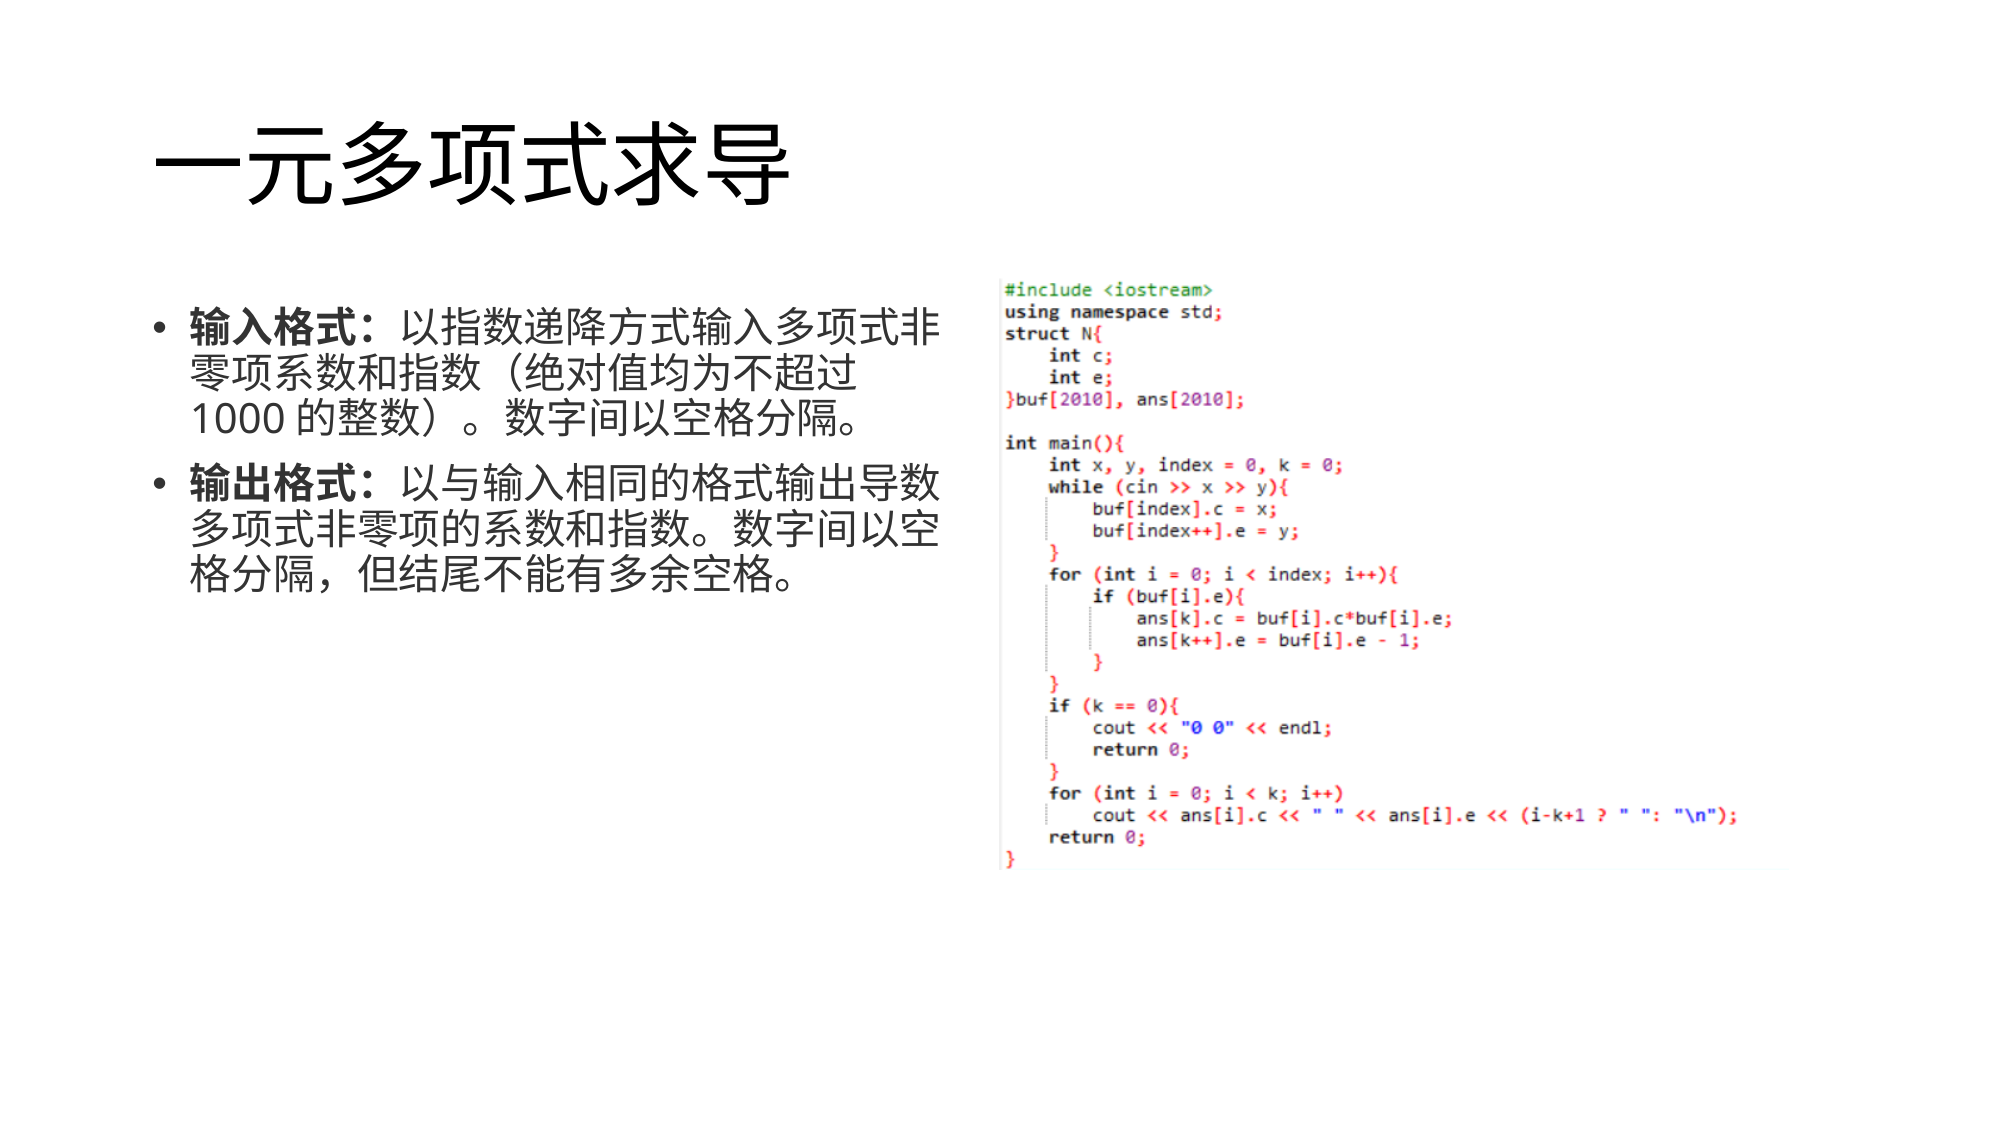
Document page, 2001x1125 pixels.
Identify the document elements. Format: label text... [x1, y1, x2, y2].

text_box 输入格式：以指数递降方式输入多项式非零项系数和指数（绝对值均为不超过1000的整数）。数字间以空格分隔。 输出格式：以与输入相同的格式输出导数多项式非零项的系数和指数。数字间以空格分隔，但结尾不能有多余空格。 [137, 299, 964, 1014]
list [999, 277, 1789, 870]
title 一元多项式求导 [137, 59, 1863, 278]
